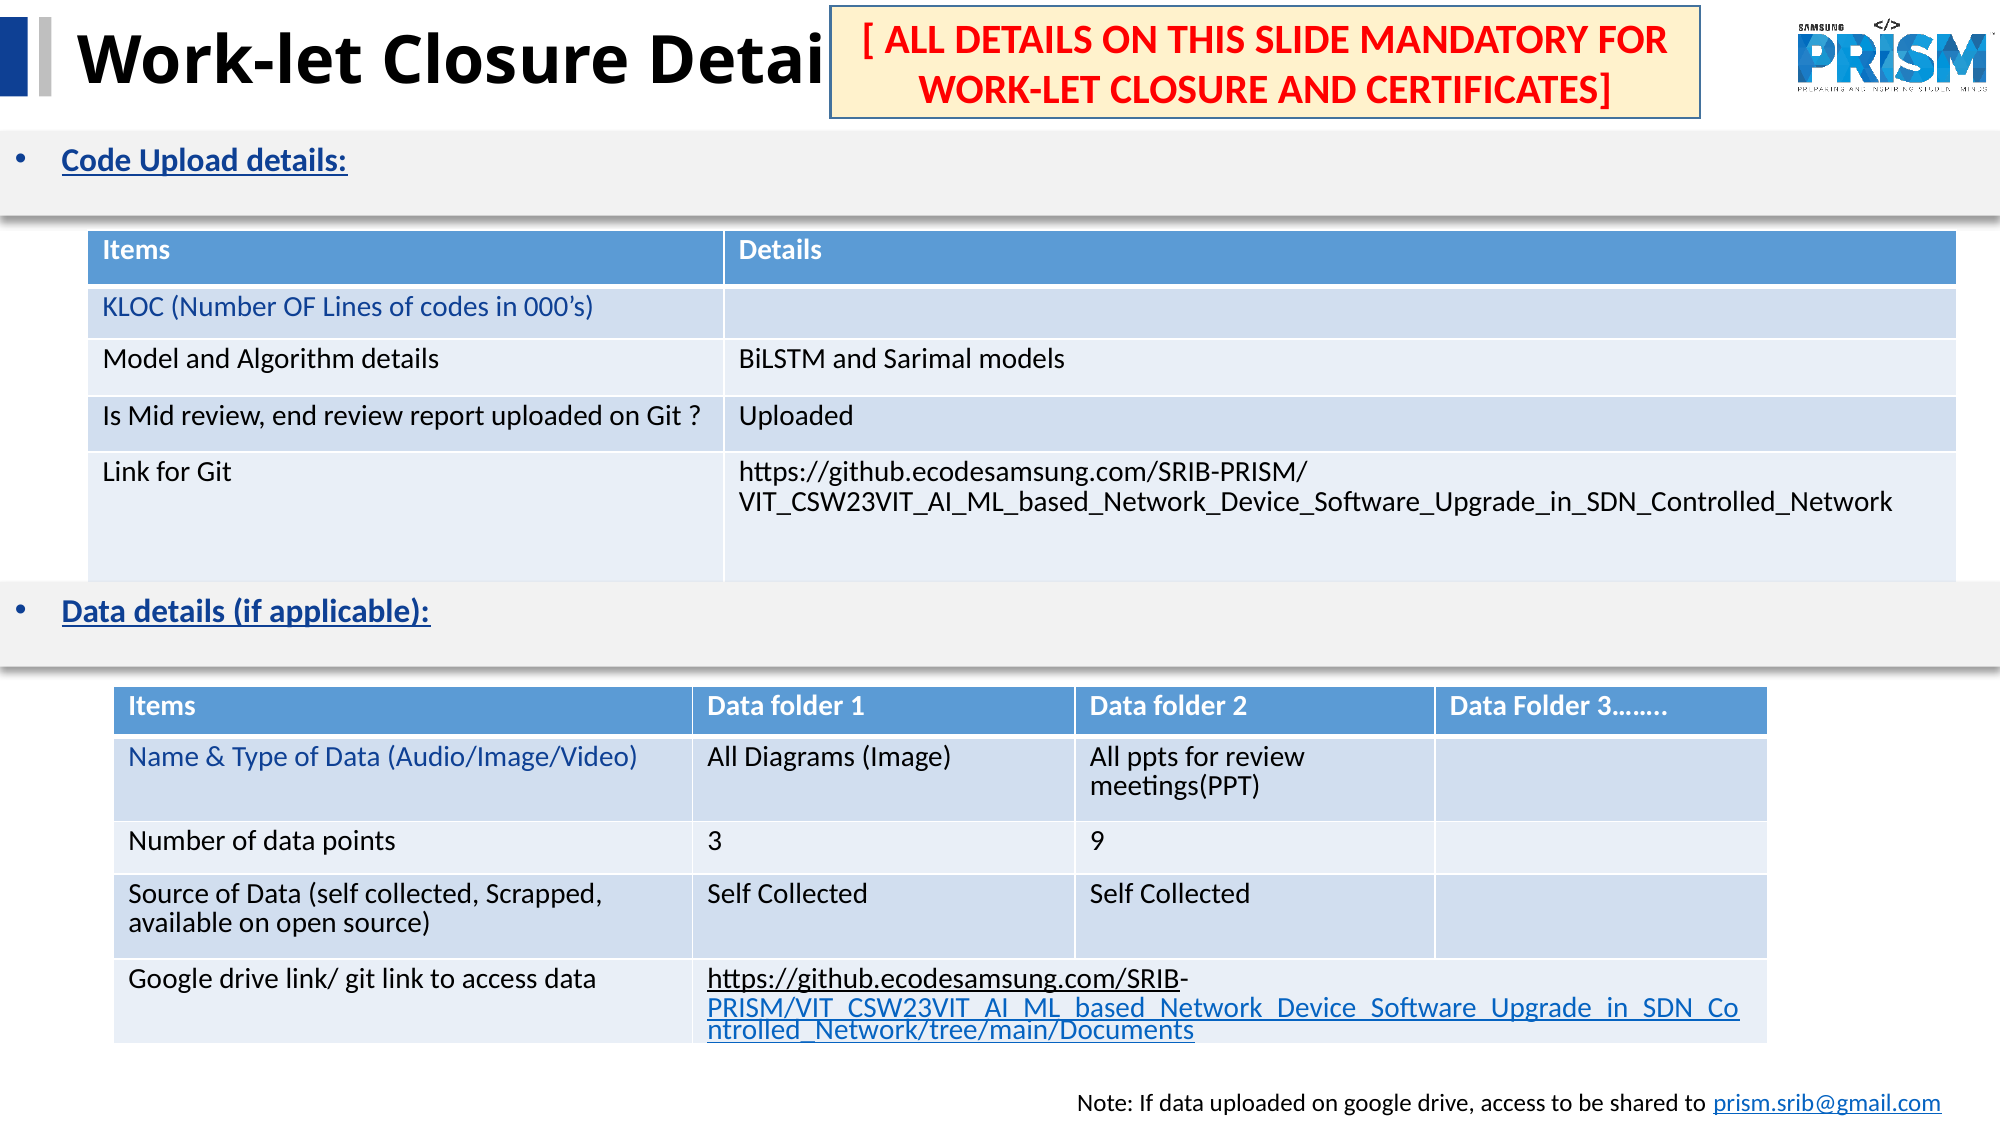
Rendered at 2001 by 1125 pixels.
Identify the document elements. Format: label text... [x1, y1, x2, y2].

table_cell Is Mid review, end review report uploaded on Git ? [88, 397, 723, 451]
text_box Work-let Closure Details [62, 9, 829, 105]
table_cell Uploaded [725, 397, 1956, 451]
table_cell 3 [693, 822, 1074, 873]
picture [1794, 17, 2000, 96]
table_cell Link for Git [88, 453, 723, 580]
table_cell Self Collected [693, 875, 1074, 958]
text_box Code Upload details: [0, 131, 2000, 216]
table_header Items [88, 231, 723, 284]
text_box [ ALL DETAILS ON THIS SLIDE MANDATORY FOR WORK-LET CLOSURE AND CERTIFICATES] [829, 5, 1701, 119]
text_box Note: If data uploaded on google drive, access to be shared to prism.srib@gmail.com [696, 1078, 1957, 1125]
table_header Data folder 2 [1076, 687, 1434, 734]
table_cell All ppts for review meetings(PPT) [1076, 739, 1434, 821]
table_cell KLOC (Number OF Lines of codes in 000’s) [88, 289, 723, 338]
text_box [0, 16, 29, 97]
table_cell [1436, 875, 1767, 958]
table_header Items [114, 687, 692, 734]
table_header Data folder 1 [693, 687, 1074, 734]
table_cell Google drive link/ git link to access data [114, 960, 692, 1043]
table_header Data Folder 3…….. [1436, 687, 1767, 734]
table_cell All Diagrams (Image) [693, 739, 1074, 821]
table_cell Name & Type of Data (Audio/Image/Video) [114, 739, 692, 821]
table_cell [1436, 739, 1767, 821]
table_cell Source of Data (self collected, Scrapped, available on open source) [114, 875, 692, 958]
table_header Details [725, 231, 1956, 284]
table_cell Number of data points [114, 822, 692, 873]
table_cell [725, 289, 1956, 338]
table_cell https://github.ecodesamsung.com/SRIB-PRISM/VIT_CSW23VIT_AI_ML_based_Network_Device_Software_Upgrade_in_SDN_Controlled_Network [725, 453, 1956, 580]
text_box Data details (if applicable): [0, 581, 2000, 667]
table_cell Model and Algorithm details [88, 340, 723, 395]
text_box [38, 16, 52, 97]
table_cell BiLSTM and Sarimal models [725, 340, 1956, 395]
table_cell [1436, 822, 1767, 873]
table_cell https://github.ecodesamsung.com/SRIB-PRISM/VIT_CSW23VIT_AI_ML_based_Network_Device_Software_Upgrade_in_SDN_Controlled_Network/tree/main/Documents [693, 960, 1767, 1043]
table_cell Self Collected [1076, 875, 1434, 958]
table_cell 9 [1076, 822, 1434, 873]
